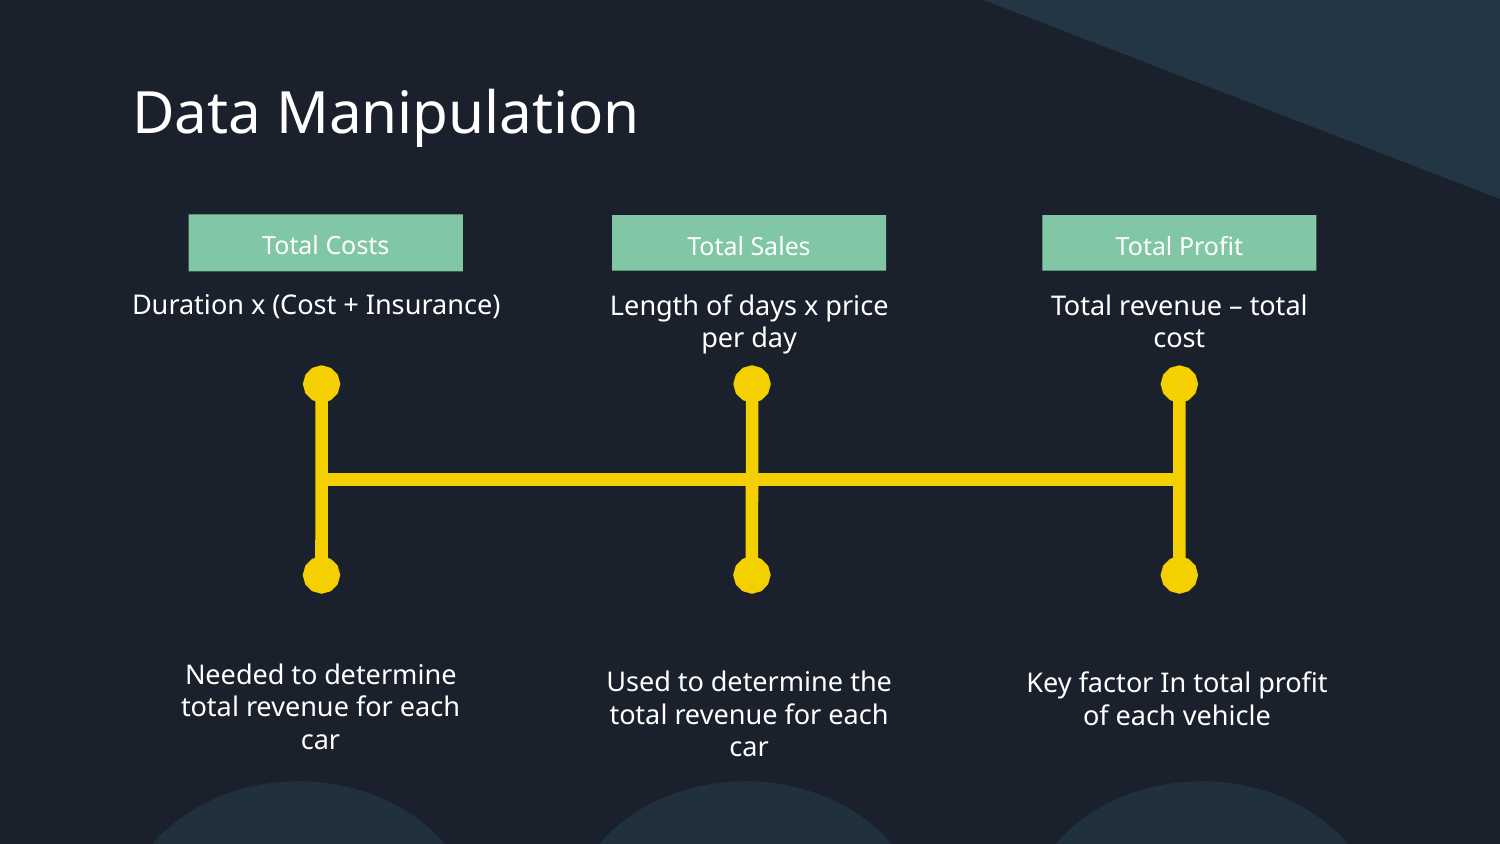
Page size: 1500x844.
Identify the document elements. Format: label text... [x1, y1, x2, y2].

subtitle Duration x (Cost + Insurance) [116, 272, 516, 384]
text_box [321, 383, 1180, 576]
subtitle Used to determine the total revenue for each car [577, 649, 921, 763]
subtitle Total Profit [1042, 215, 1317, 271]
subtitle Total Costs [188, 214, 463, 272]
subtitle Needed to determine total revenue for each car [148, 642, 493, 755]
title Data Manipulation [116, 63, 1383, 158]
subtitle Total Sales [612, 215, 887, 271]
subtitle Key factor In total profit of each vehicle [1005, 650, 1349, 764]
subtitle Length of days x price per day [577, 272, 921, 382]
subtitle Total revenue – total cost [1007, 272, 1352, 384]
